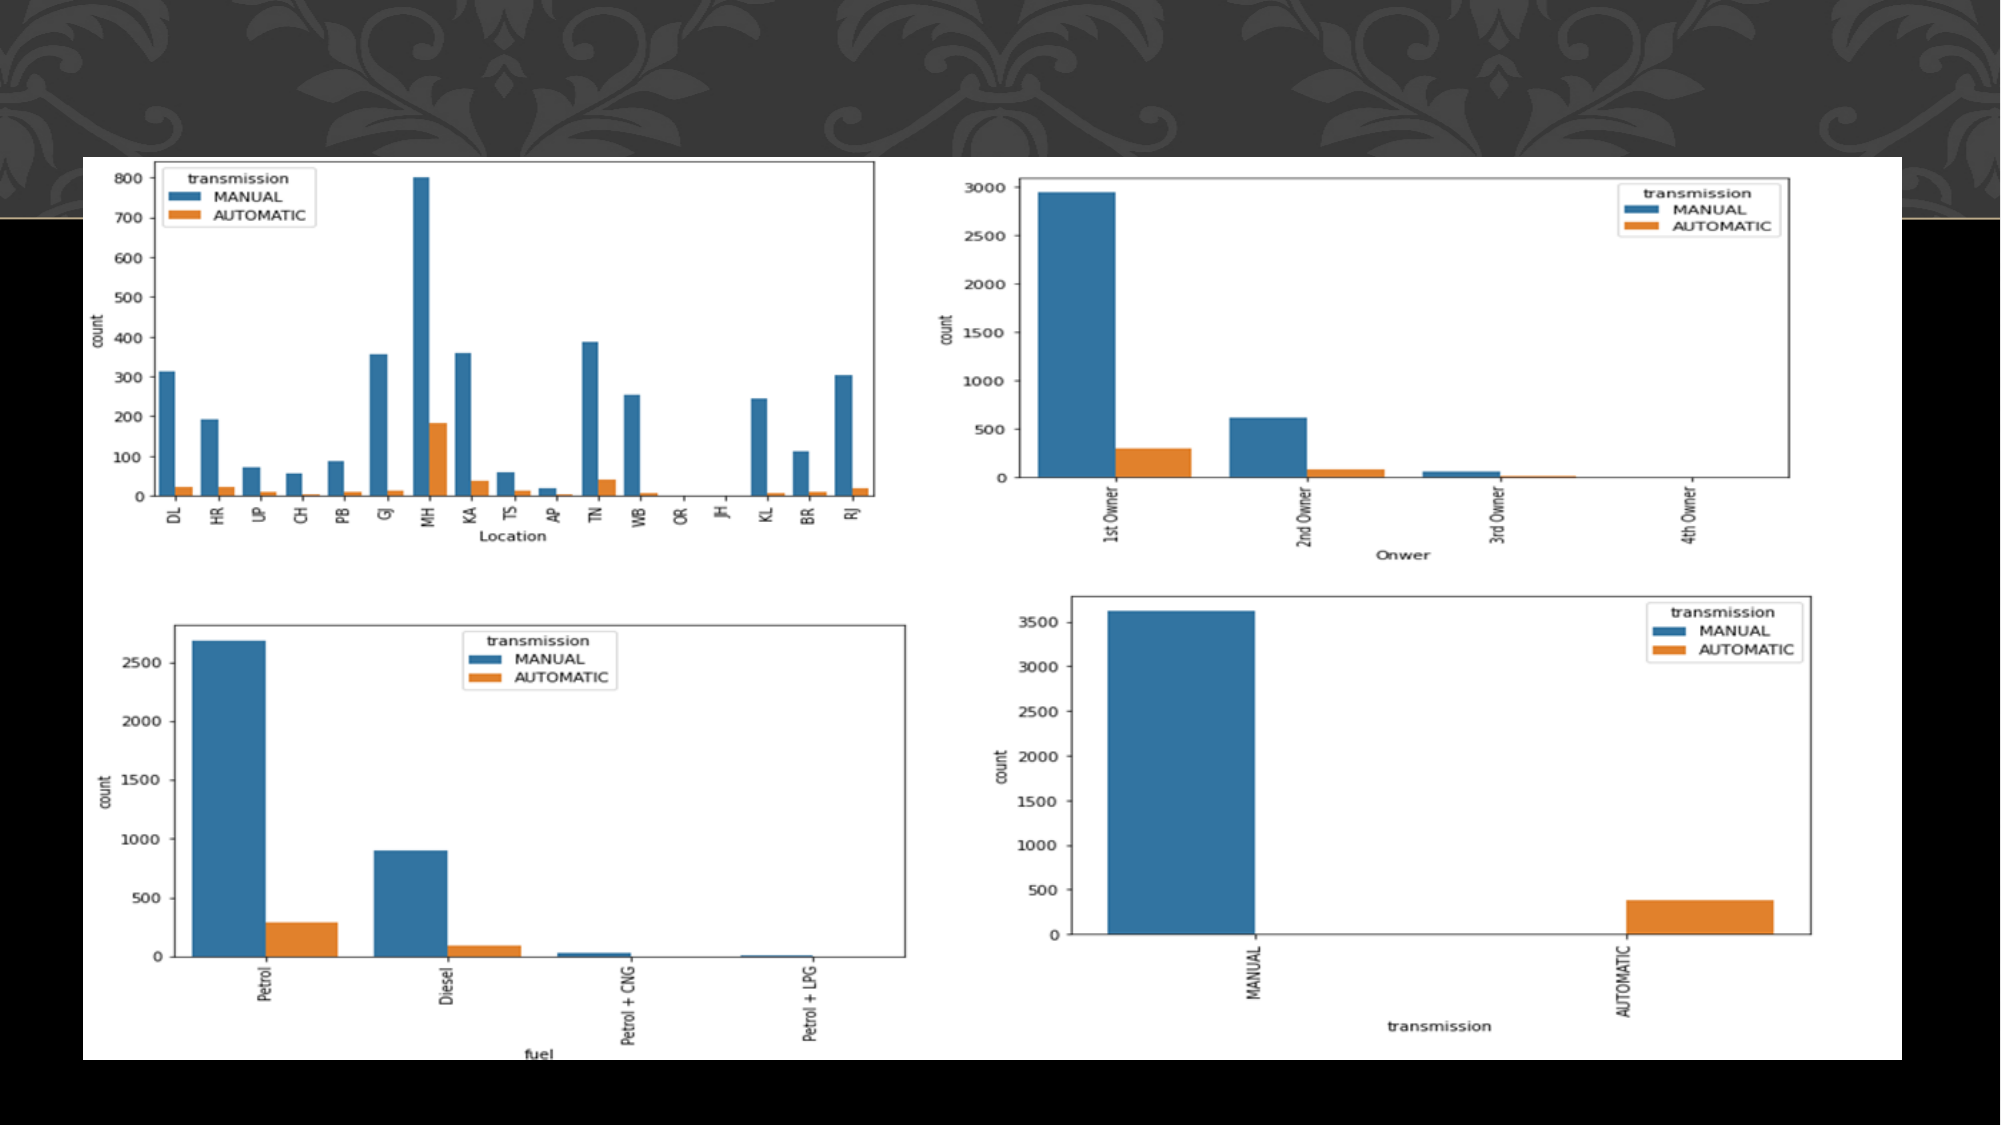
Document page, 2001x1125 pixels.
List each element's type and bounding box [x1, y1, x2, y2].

picture [83, 157, 1902, 1060]
